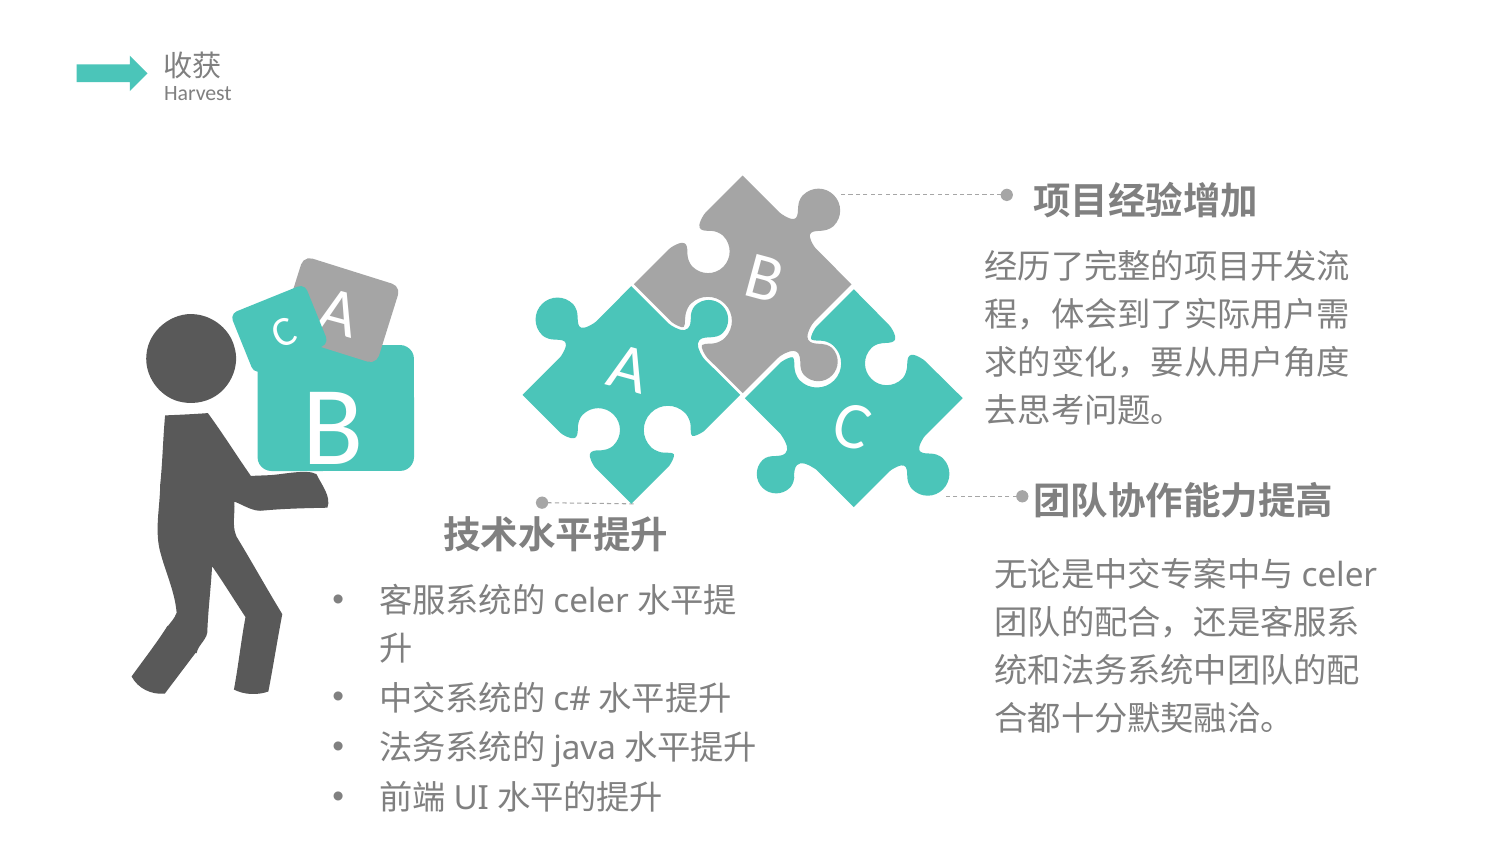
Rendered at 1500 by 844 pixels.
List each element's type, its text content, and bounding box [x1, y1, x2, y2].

text_box [535, 496, 554, 509]
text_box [131, 259, 415, 695]
text_box 经历了完整的项目开发流程，体会到了实际用户需求的变化，要从用户角度去思考问题。 [977, 229, 1383, 437]
text_box 项目经验增加 [1025, 169, 1447, 230]
text_box [1011, 490, 1029, 503]
text_box [995, 188, 1013, 202]
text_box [675, 181, 882, 387]
text_box 客服系统的celer水平提升 中交系统的c#水平提升 法务系统的java水平提升 前端UI水平的提升 [324, 563, 767, 824]
text_box 无论是中交专案中与celer团队的配合，还是客服系统和法务系统中团队的配合都十分默契融洽。 [987, 537, 1393, 745]
text_box 团队协作能力提高 [1025, 469, 1393, 530]
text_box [528, 256, 734, 462]
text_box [750, 331, 957, 537]
text_box 技术水平提升 [421, 503, 676, 563]
